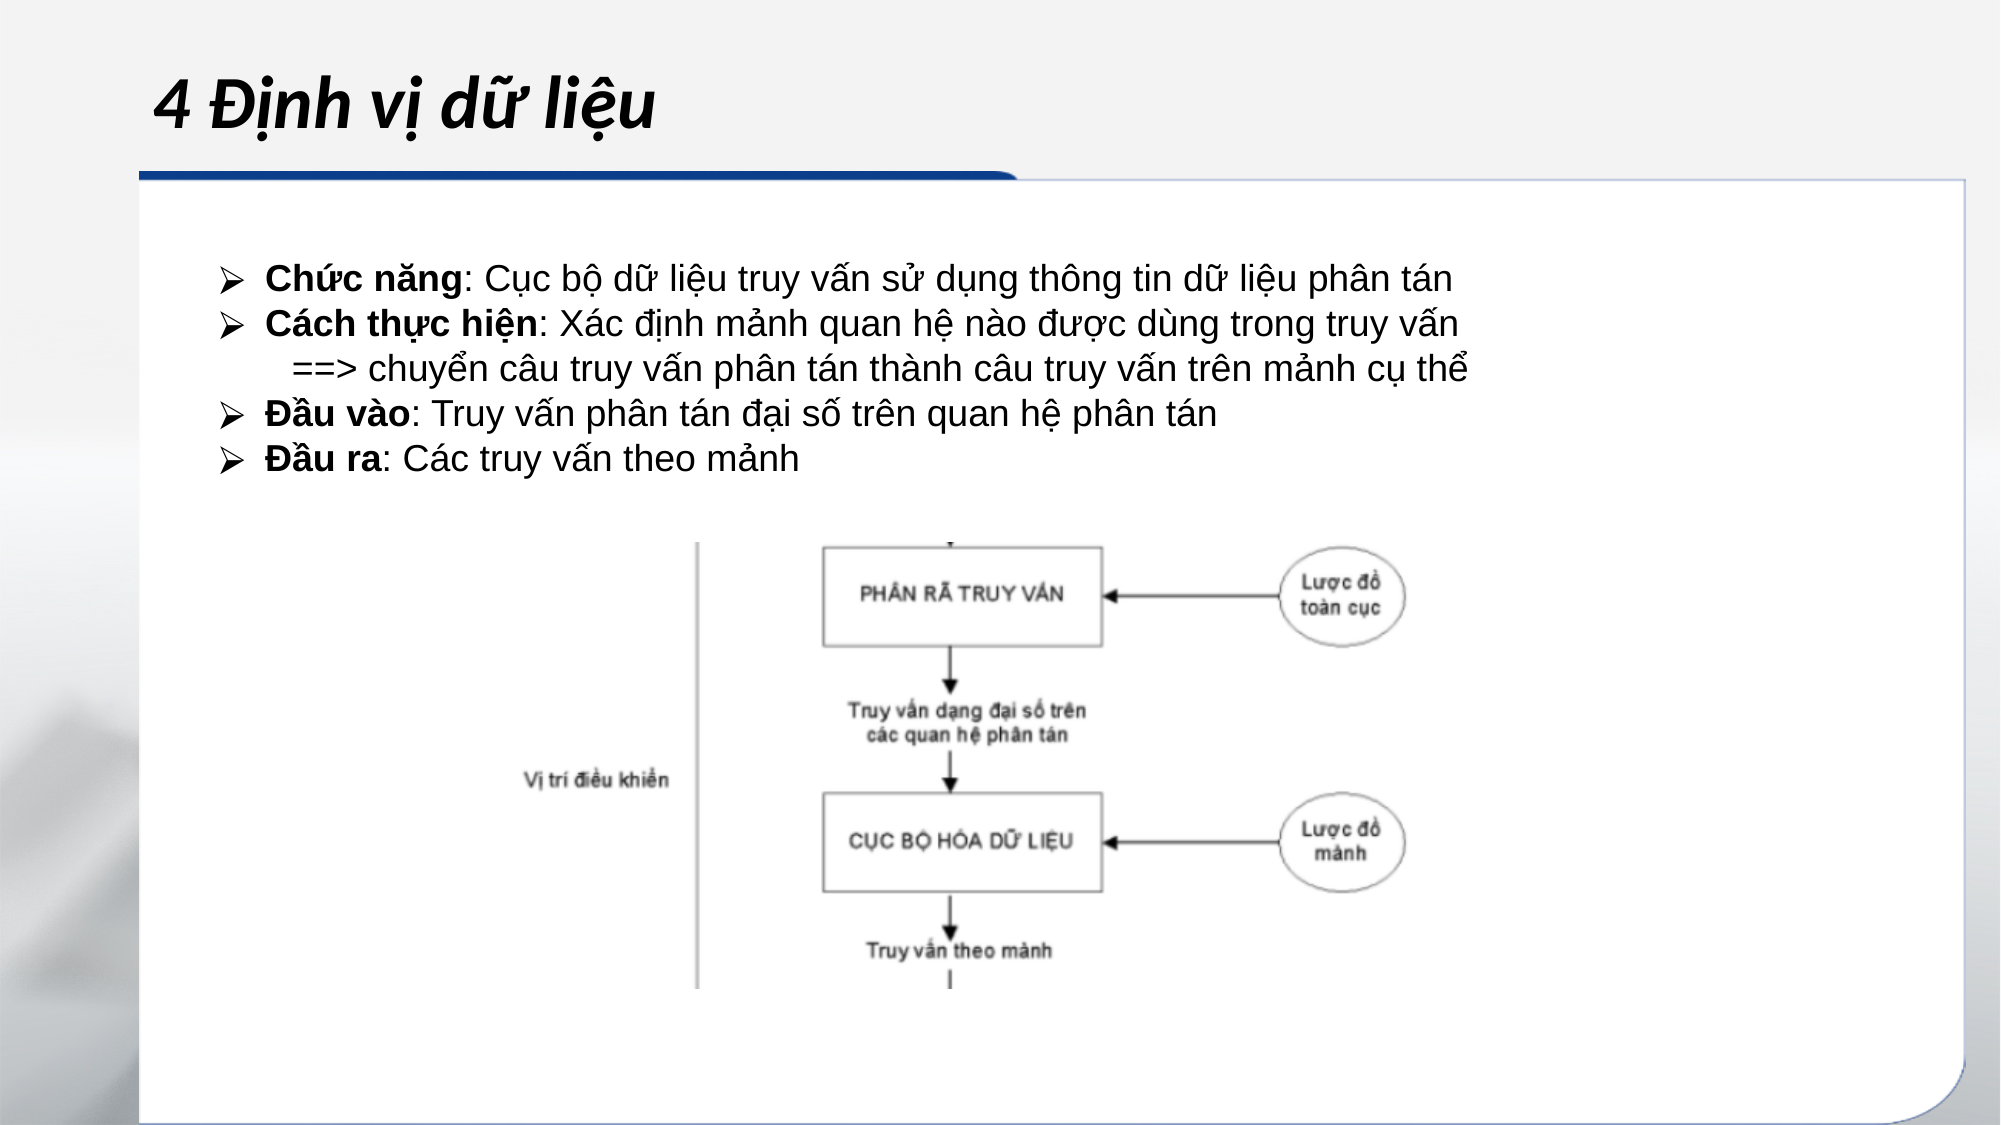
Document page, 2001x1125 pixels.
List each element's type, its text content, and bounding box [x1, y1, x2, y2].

title 4 Định vị dữ liệu [137, 59, 1663, 150]
picture [0, 0, 2001, 1125]
text_box Chức năng: Cục bộ dữ liệu truy vấn sử dụng thông tin dữ liệu phân tán Cách thực hiện: Xác định mảnh quan hệ nào được dùng trong truy vấn ==> chuyển câu truy vấn phân tán thành câu truy vấn trên mảnh cụ thể Đầu vào: Truy vấn phân tán đại số trên quan hệ phân tán Đầu ra: Các truy vấn theo mảnh [203, 245, 1893, 531]
